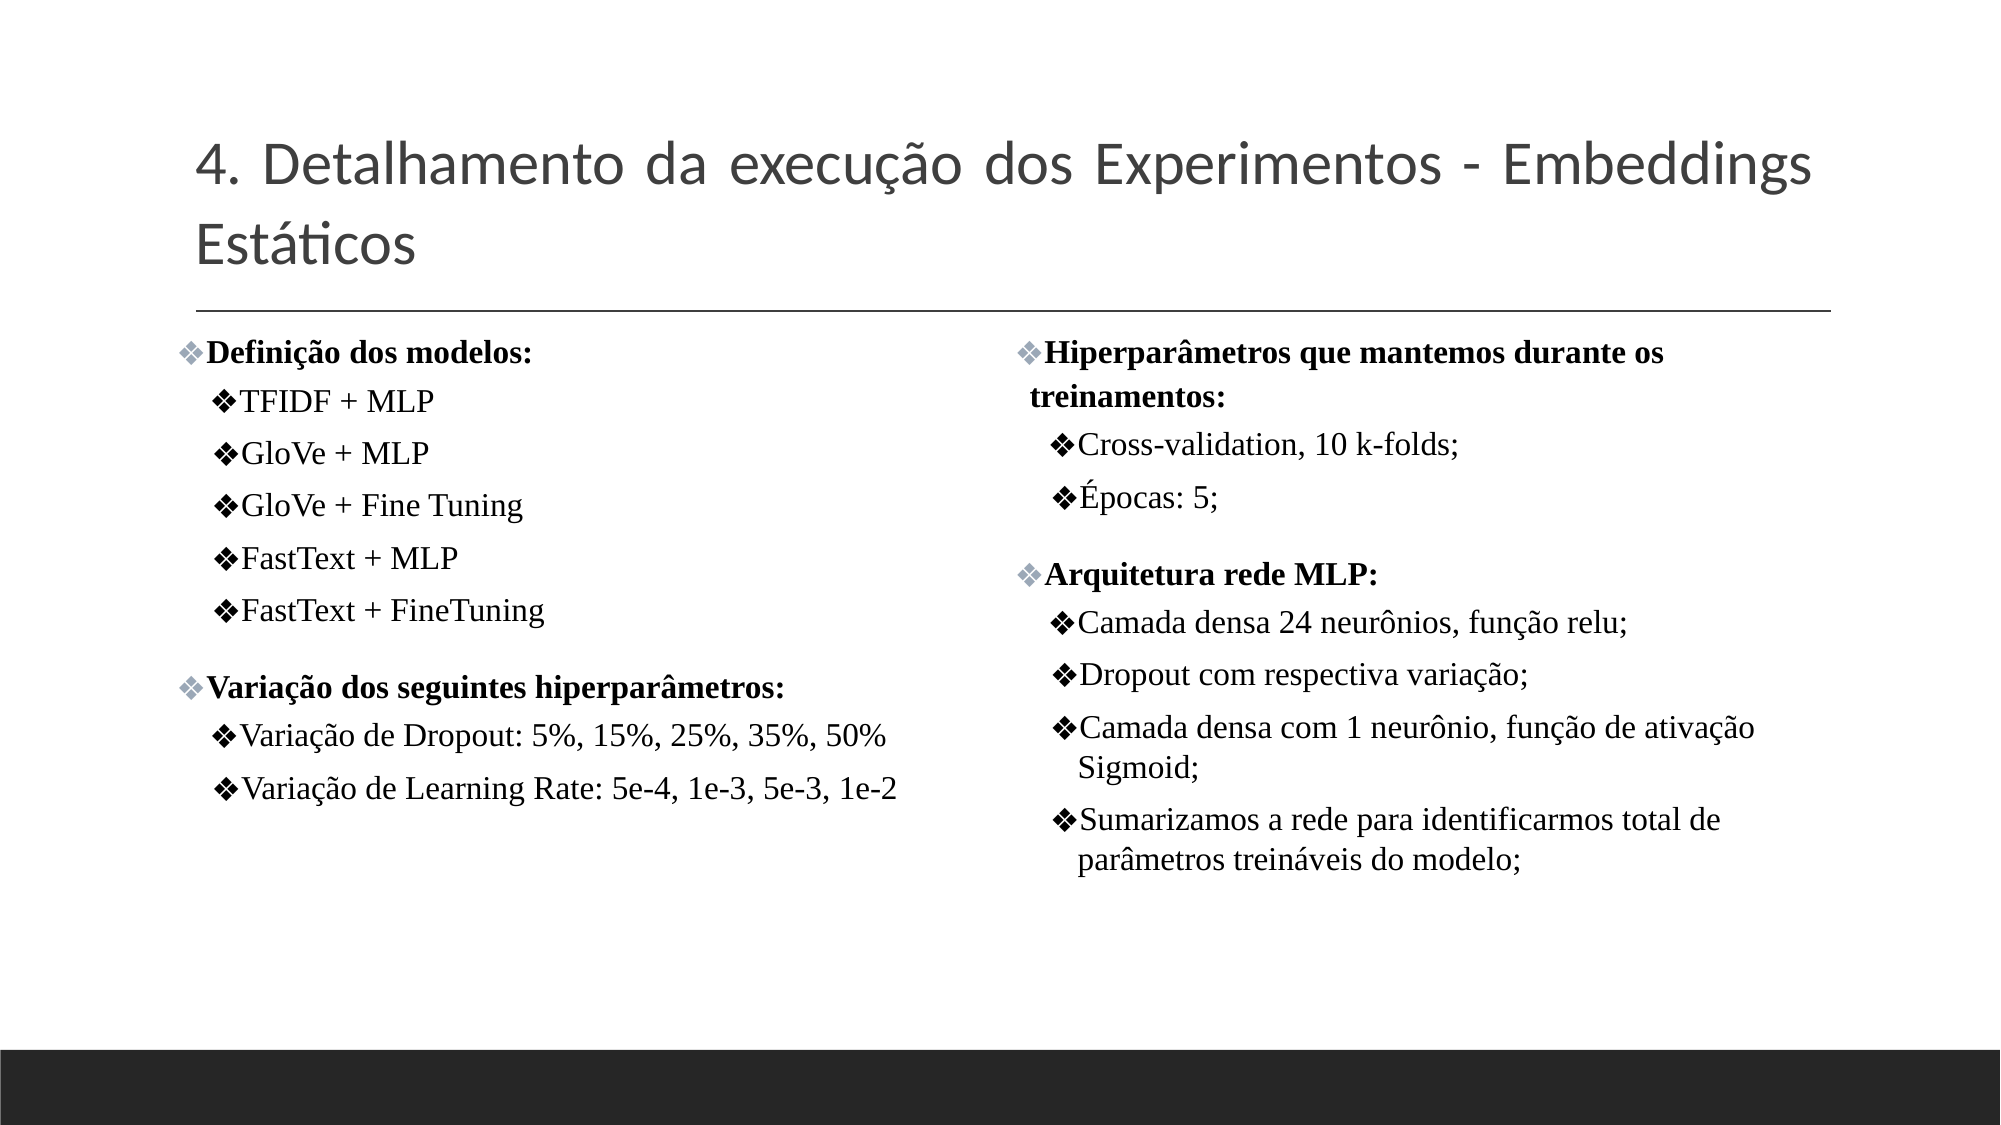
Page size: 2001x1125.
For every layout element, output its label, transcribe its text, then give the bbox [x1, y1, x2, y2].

text_box Definição dos modelos: TFIDF + MLP GloVe + MLP GloVe + Fine Tuning FastText + MLP FastText + FineTuning Variação dos seguintes hiperparâmetros: Variação de Dropout: 5%, 15%, 25%, 35%, 50% Variação de Learning Rate: 5e-4, 1e-3, 5e-3, 1e-2 [176, 319, 1000, 992]
text_box Hiperparâmetros que mantemos durante os treinamentos: Cross-validation, 10 k-folds; Épocas: 5; Arquitetura rede MLP: Camada densa 24 neurônios, função relu; Dropout com respectiva variação; Camada densa com 1 neurônio, função de ativação Sigmoid; Sumarizamos a rede para identificarmos total de parâmetros treináveis do modelo; [1014, 319, 1839, 992]
title 4. Detalhamento da execução dos Experimentos - Embeddings Estáticos [180, 47, 1830, 285]
